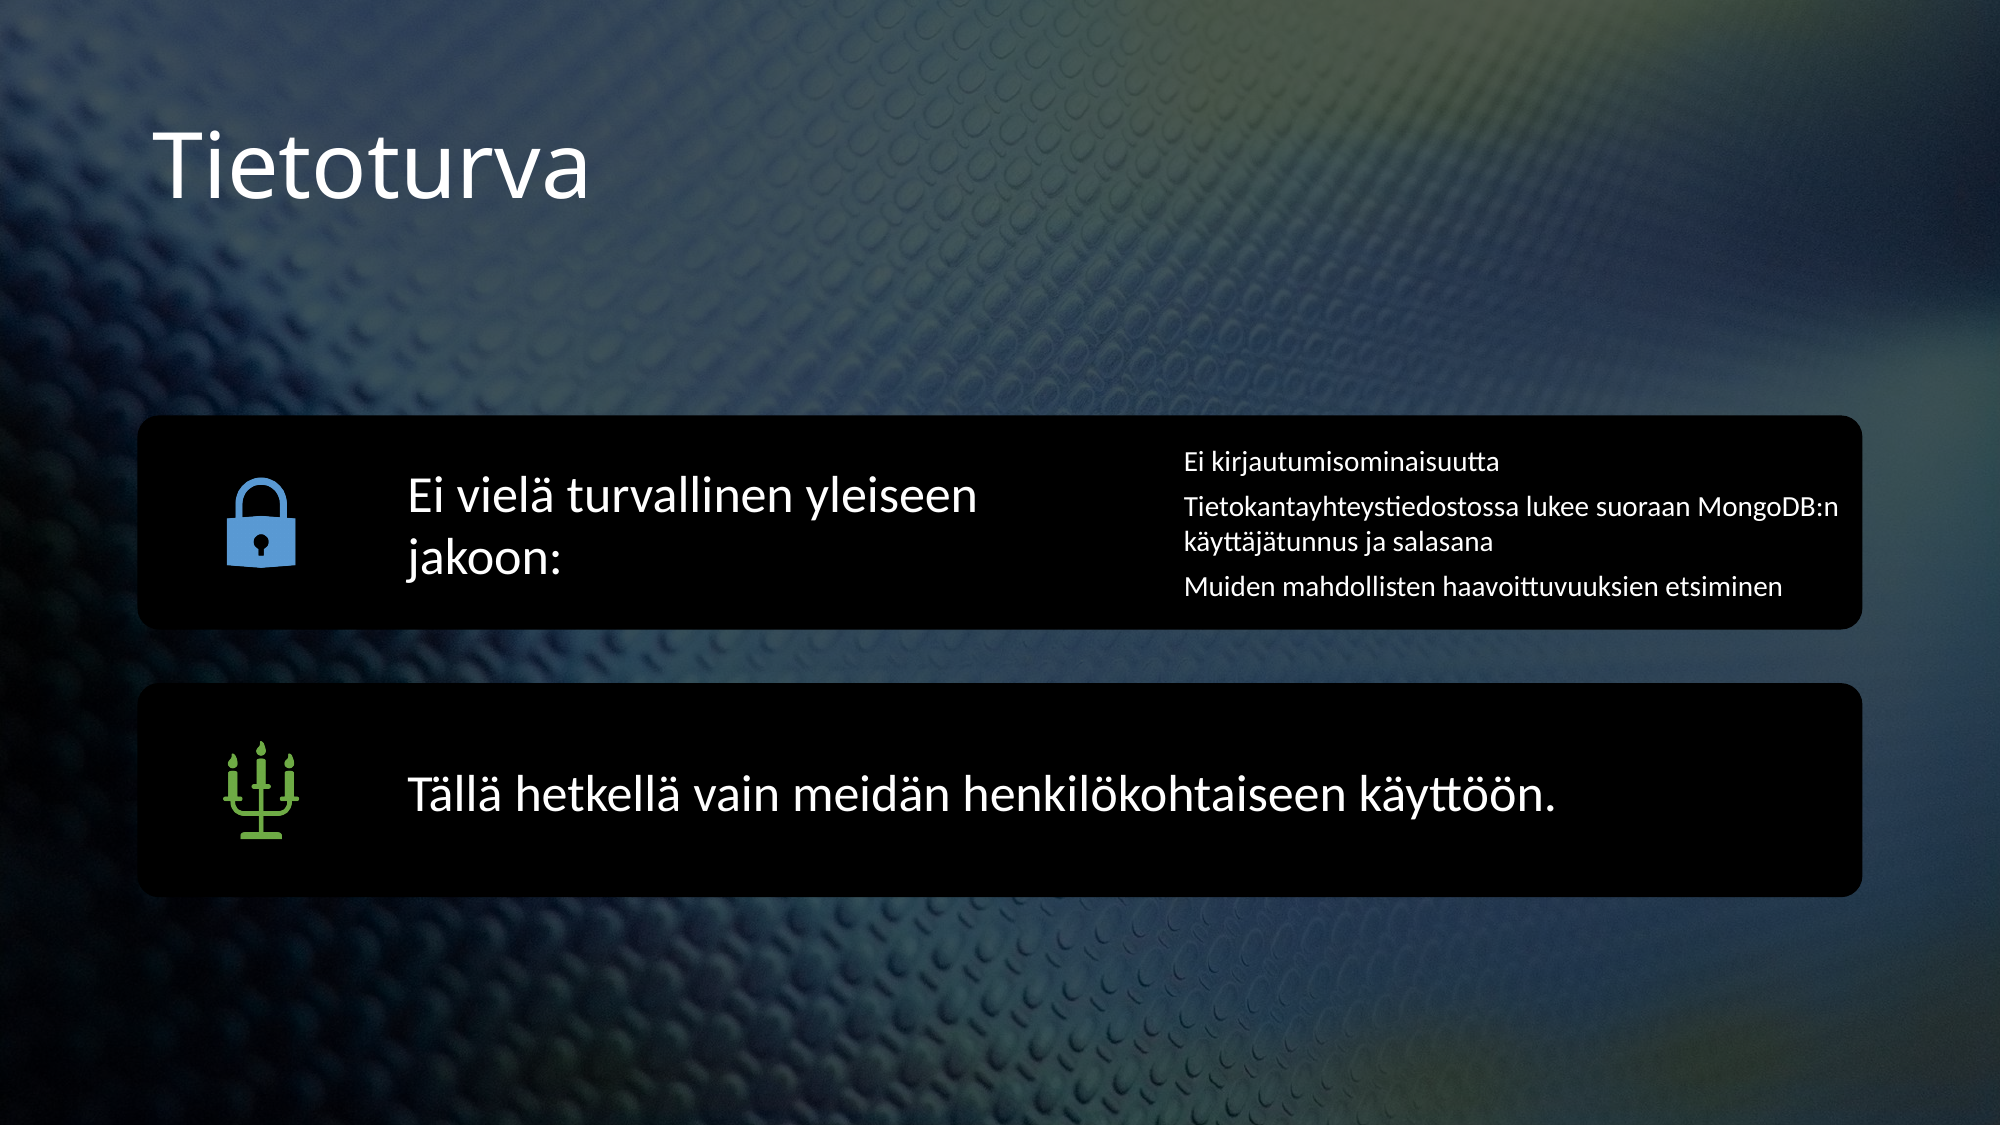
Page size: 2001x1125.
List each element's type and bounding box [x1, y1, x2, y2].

list [137, 299, 1863, 1014]
picture [0, 0, 2000, 1125]
